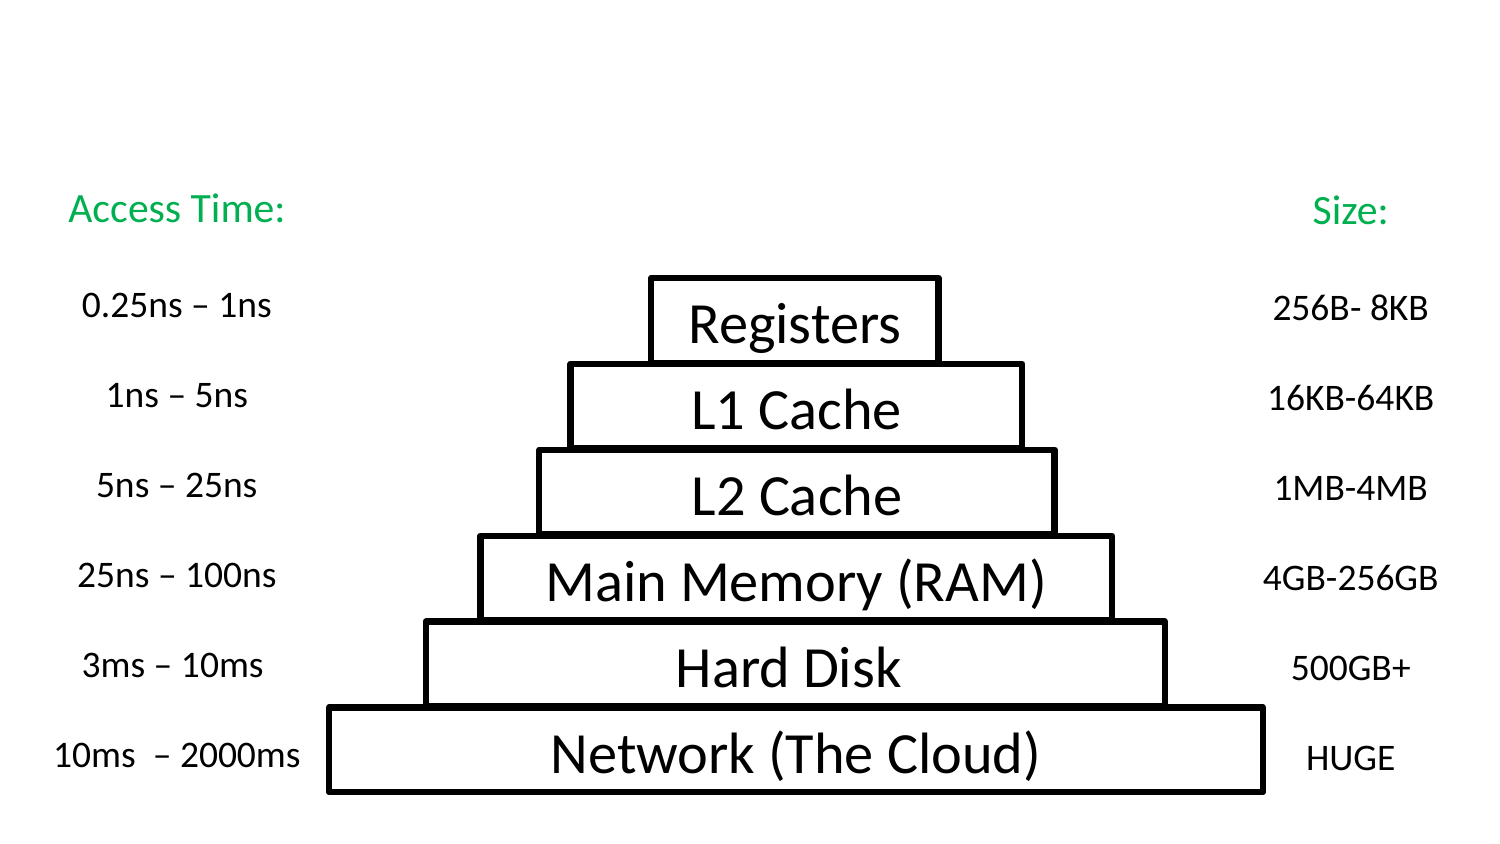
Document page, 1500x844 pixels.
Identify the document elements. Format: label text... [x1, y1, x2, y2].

text_box Hard Disk [425, 621, 1165, 707]
text_box Registers [651, 278, 939, 363]
text_box Size: 256B- 8KB 16KB-64KB 1MB-4MB 4GB-256GB 500GB+ HUGE [1223, 175, 1478, 785]
text_box L1 Cache [570, 363, 1023, 449]
text_box Network (The Cloud) [328, 707, 1264, 793]
text_box Access Time: 0.25ns – 1ns 1ns – 5ns 5ns – 25ns 25ns – 100ns 3ms – 10ms 10ms – 2000ms [13, 173, 341, 783]
text_box Main Memory (RAM) [480, 535, 1113, 621]
text_box L2 Cache [539, 449, 1055, 535]
